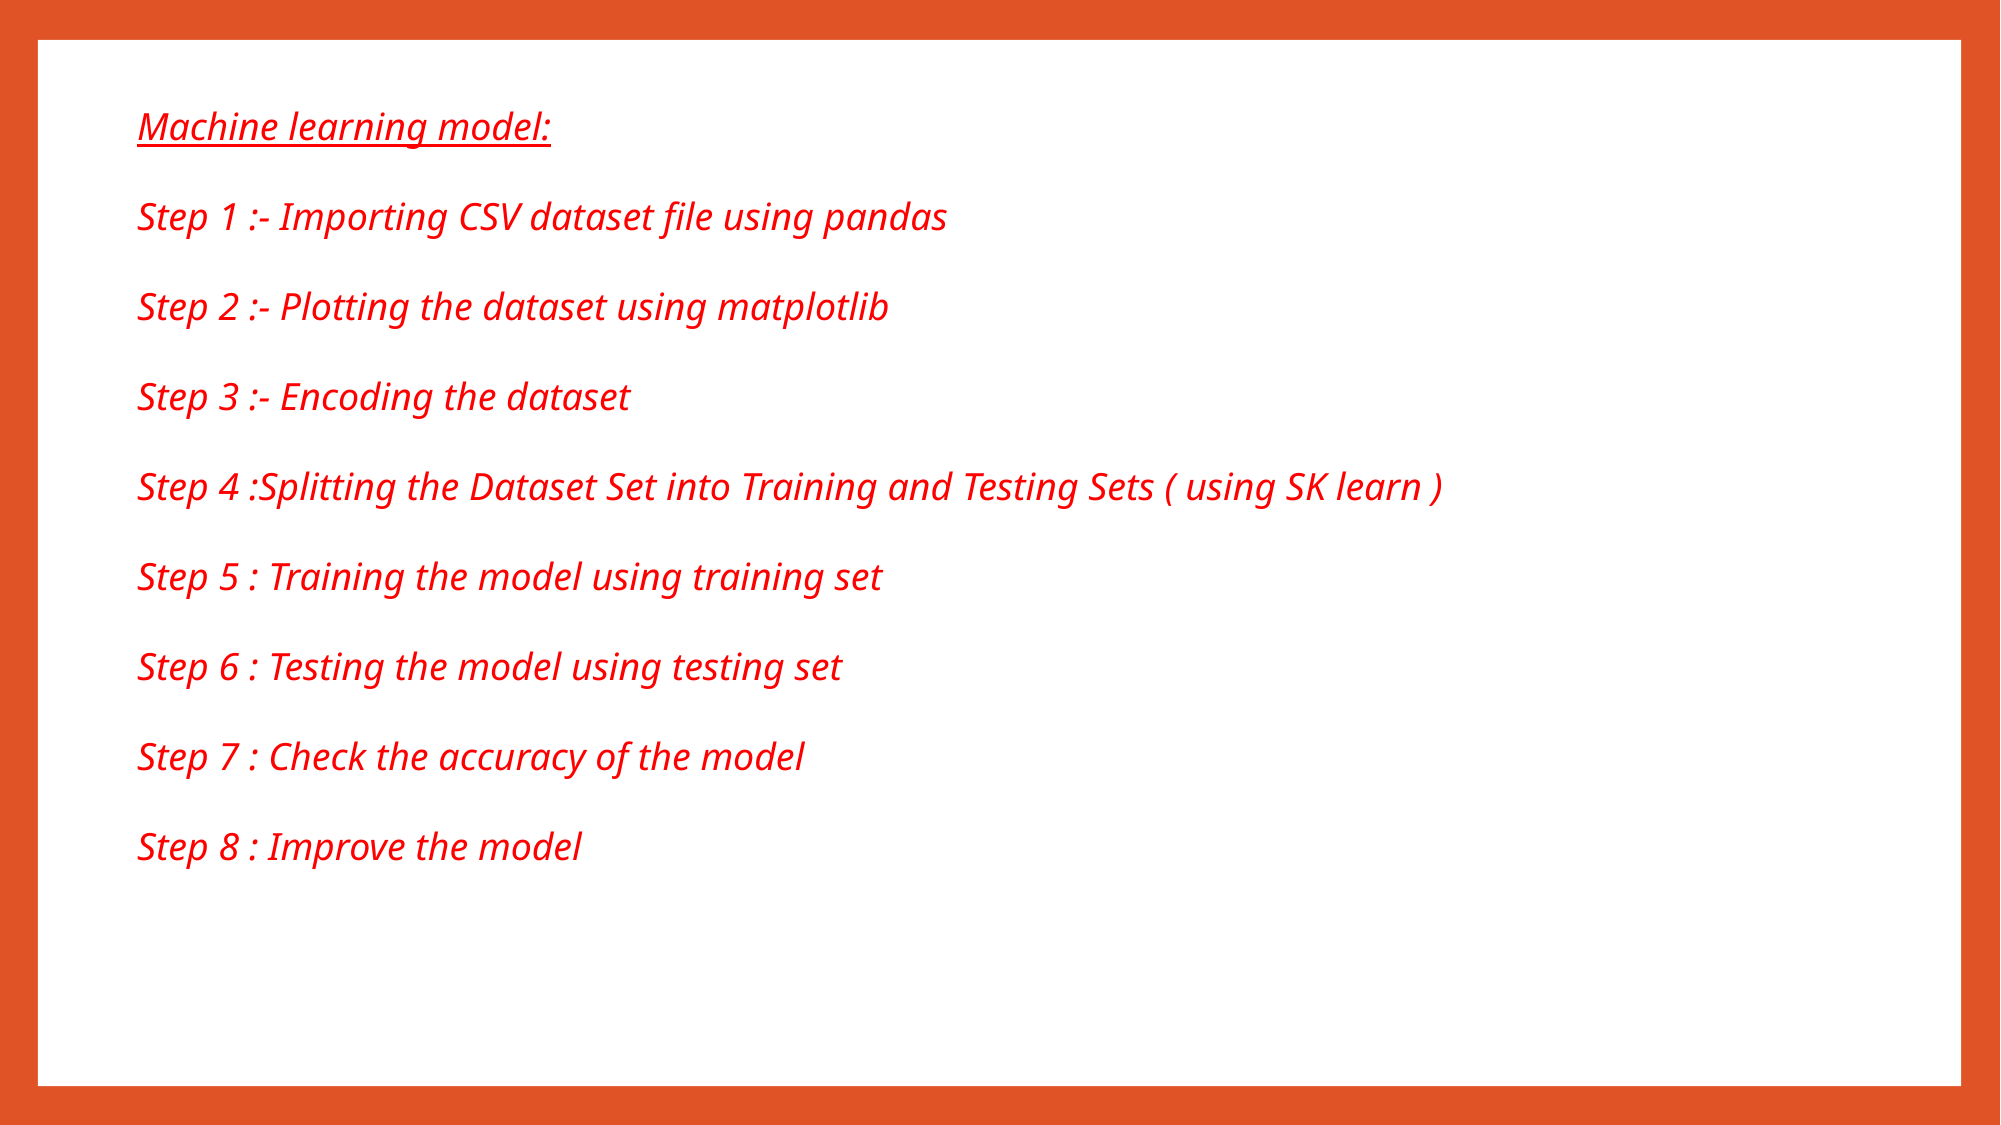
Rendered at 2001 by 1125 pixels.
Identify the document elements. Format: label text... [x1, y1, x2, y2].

text_box Machine learning model: Step 1 :- Importing CSV dataset file using pandas Step 2 :- Plotting the dataset using matplotlib Step 3 :- Encoding the dataset Step 4 :Splitting the Dataset Set into Training and Testing Sets ( using SK learn ) Step 5 : Training the model using training set Step 6 : Testing the model using testing set Step 7 : Check the accuracy of the model Step 8 : Improve the model [122, 95, 1494, 876]
